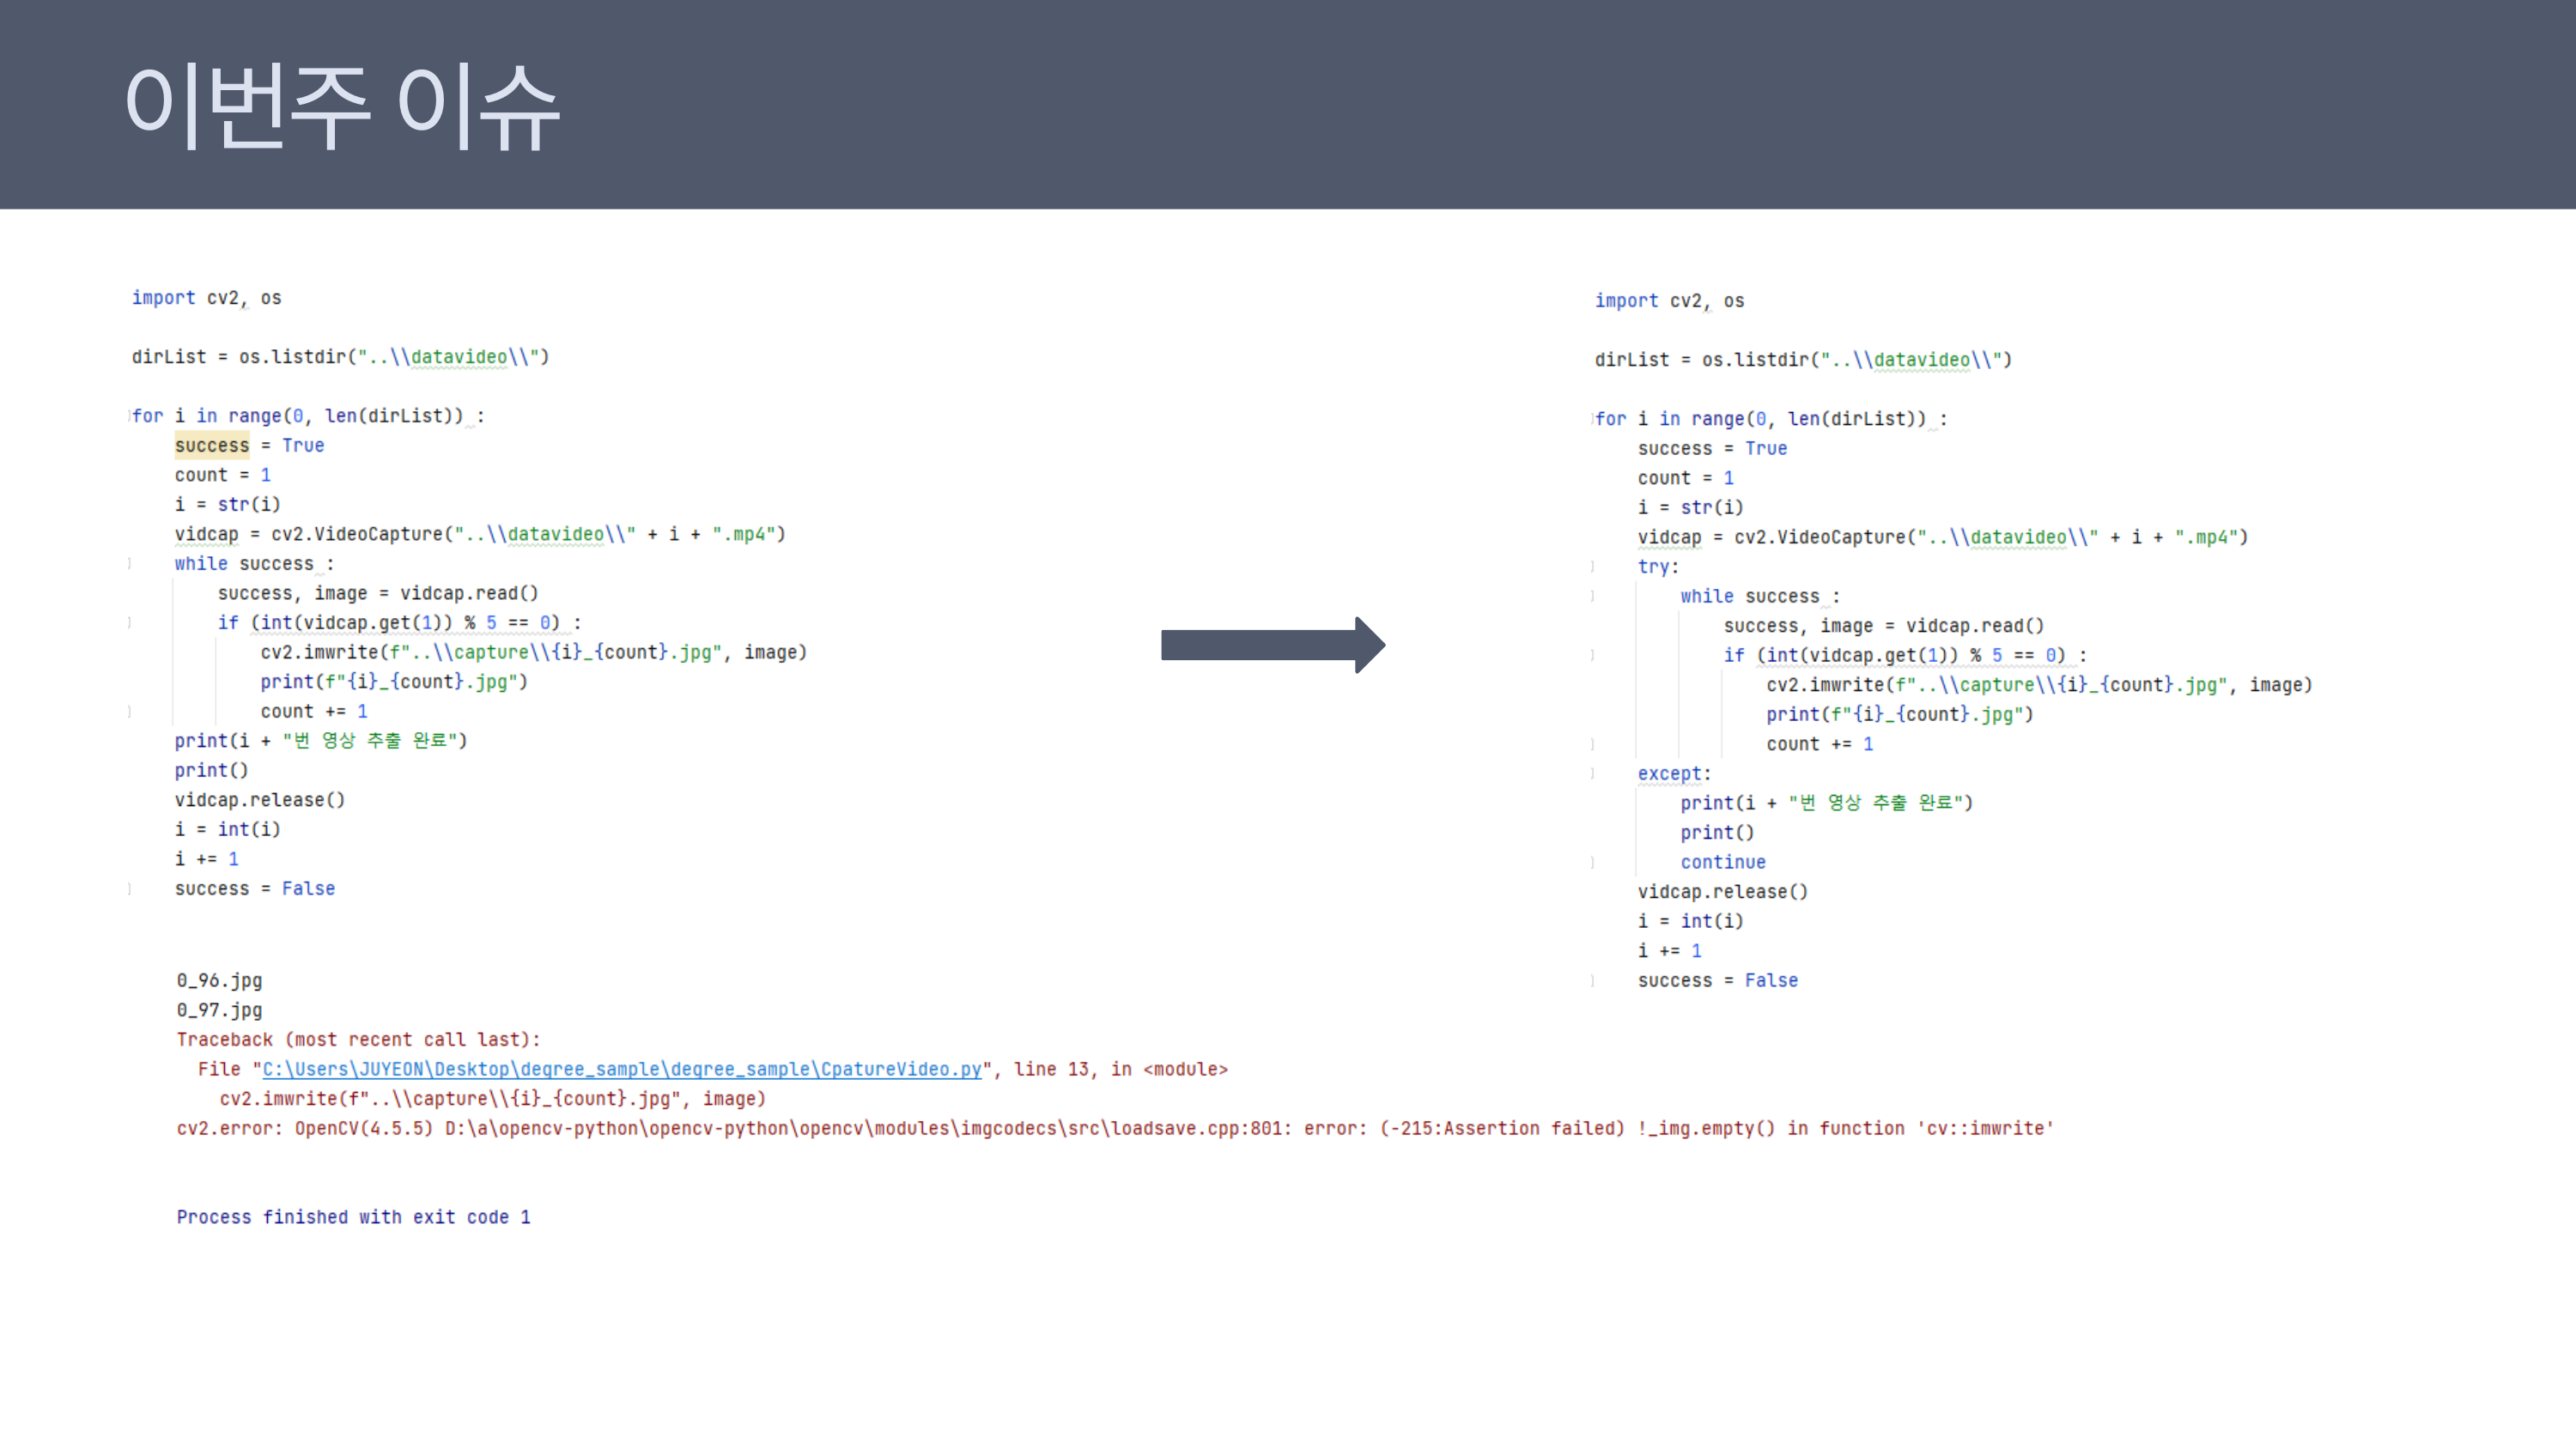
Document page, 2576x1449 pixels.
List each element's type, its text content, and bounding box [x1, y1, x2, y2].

picture [127, 283, 957, 910]
text_box 이번주 이슈 [107, 39, 977, 168]
text_box [1161, 616, 1386, 674]
text_box [0, 0, 2576, 211]
picture [171, 288, 2448, 1244]
